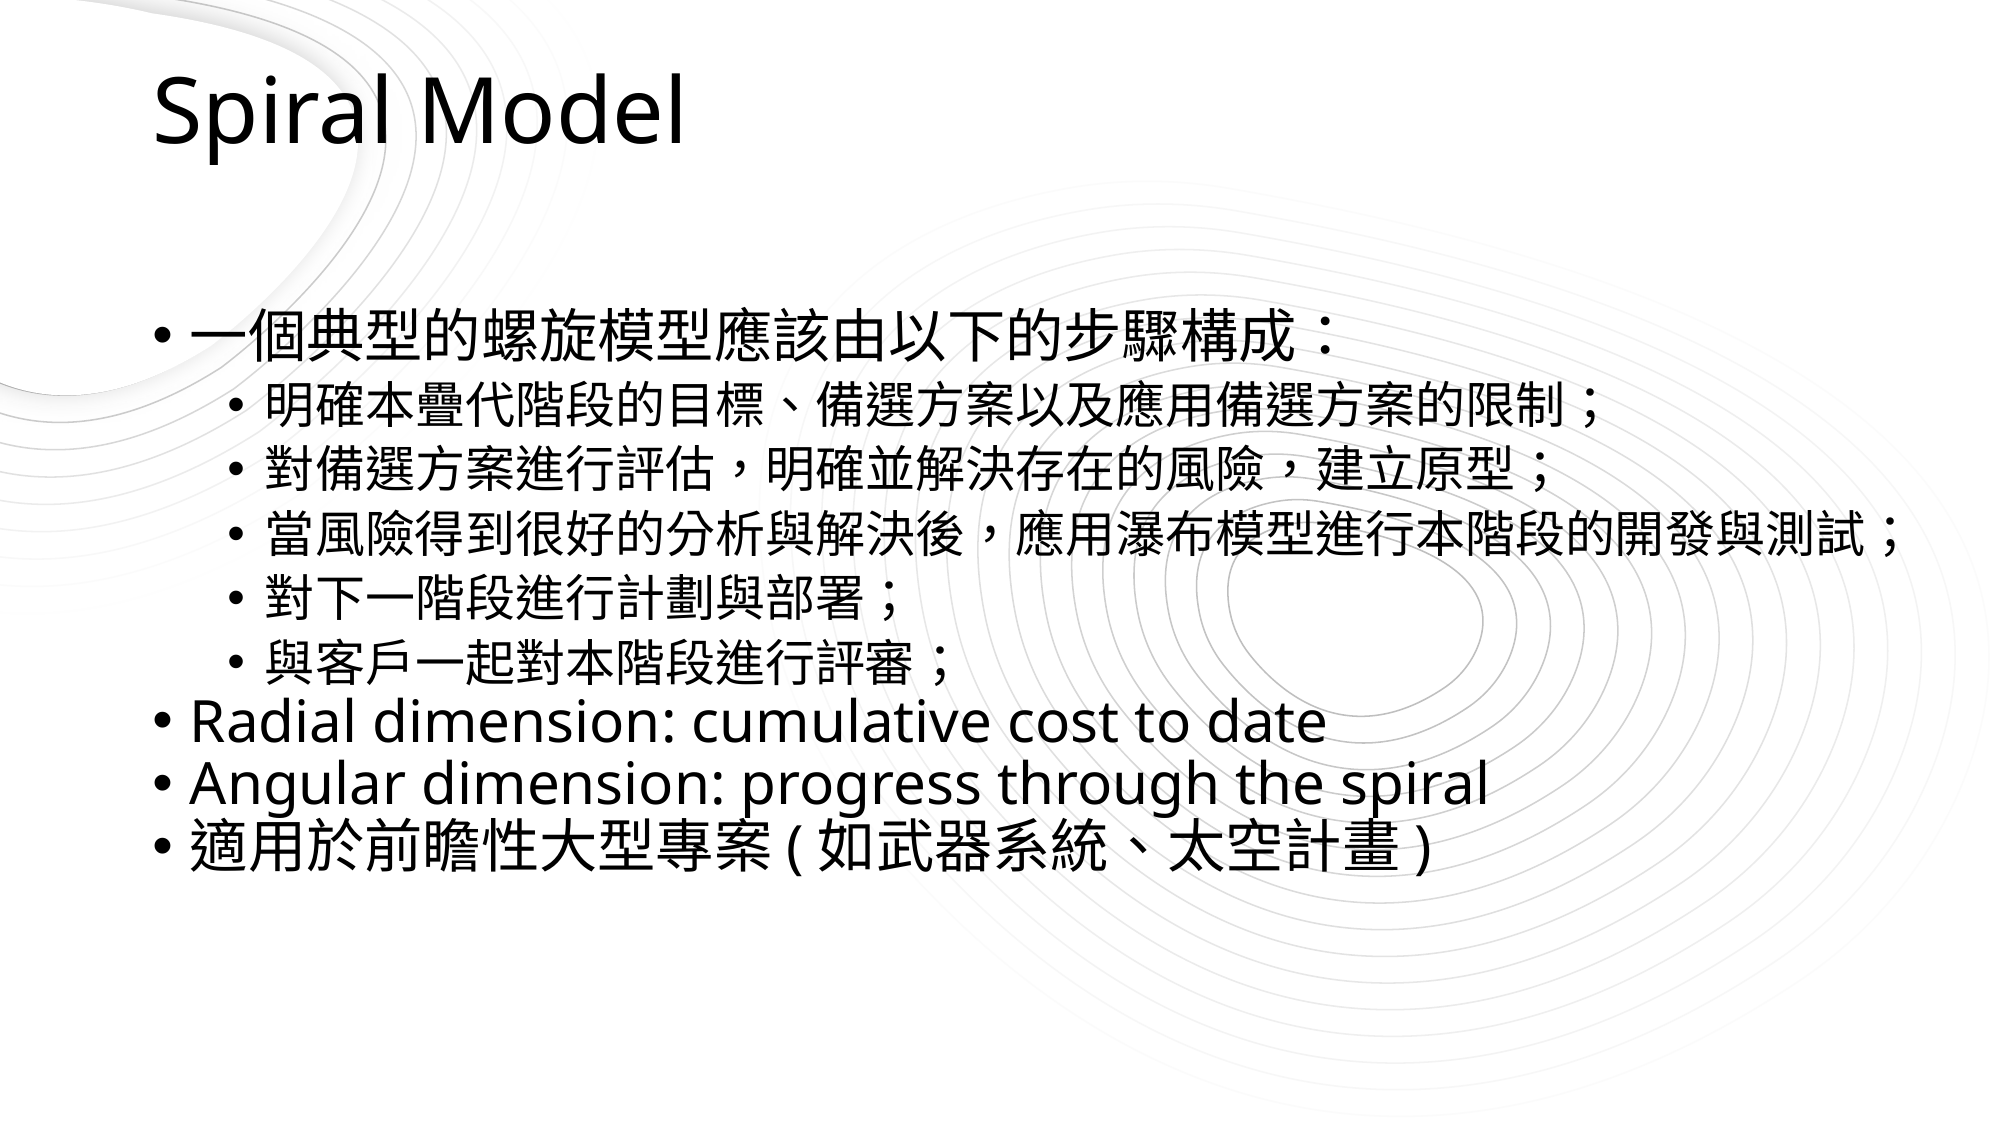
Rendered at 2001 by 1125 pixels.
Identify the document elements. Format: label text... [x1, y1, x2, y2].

title Spiral Model [137, 59, 1863, 278]
list 一個典型的螺旋模型應該由以下的步驟構成： 明確本疊代階段的目標、備選方案以及應用備選方案的限制； 對備選方案進行評估，明確並解決存在的風險，建立原型； 當風險得到很好的分析與解決後，應用瀑布模型進行本階段的開發與測試； 對下一階段進行計劃與部署； 與客戶一起對本階段進行評審； Radial dimension: cumulative cost to date Angular dimension: progress through the spiral 適用於前瞻性大型專案(如武器系統、太空計畫) [137, 299, 1930, 1014]
